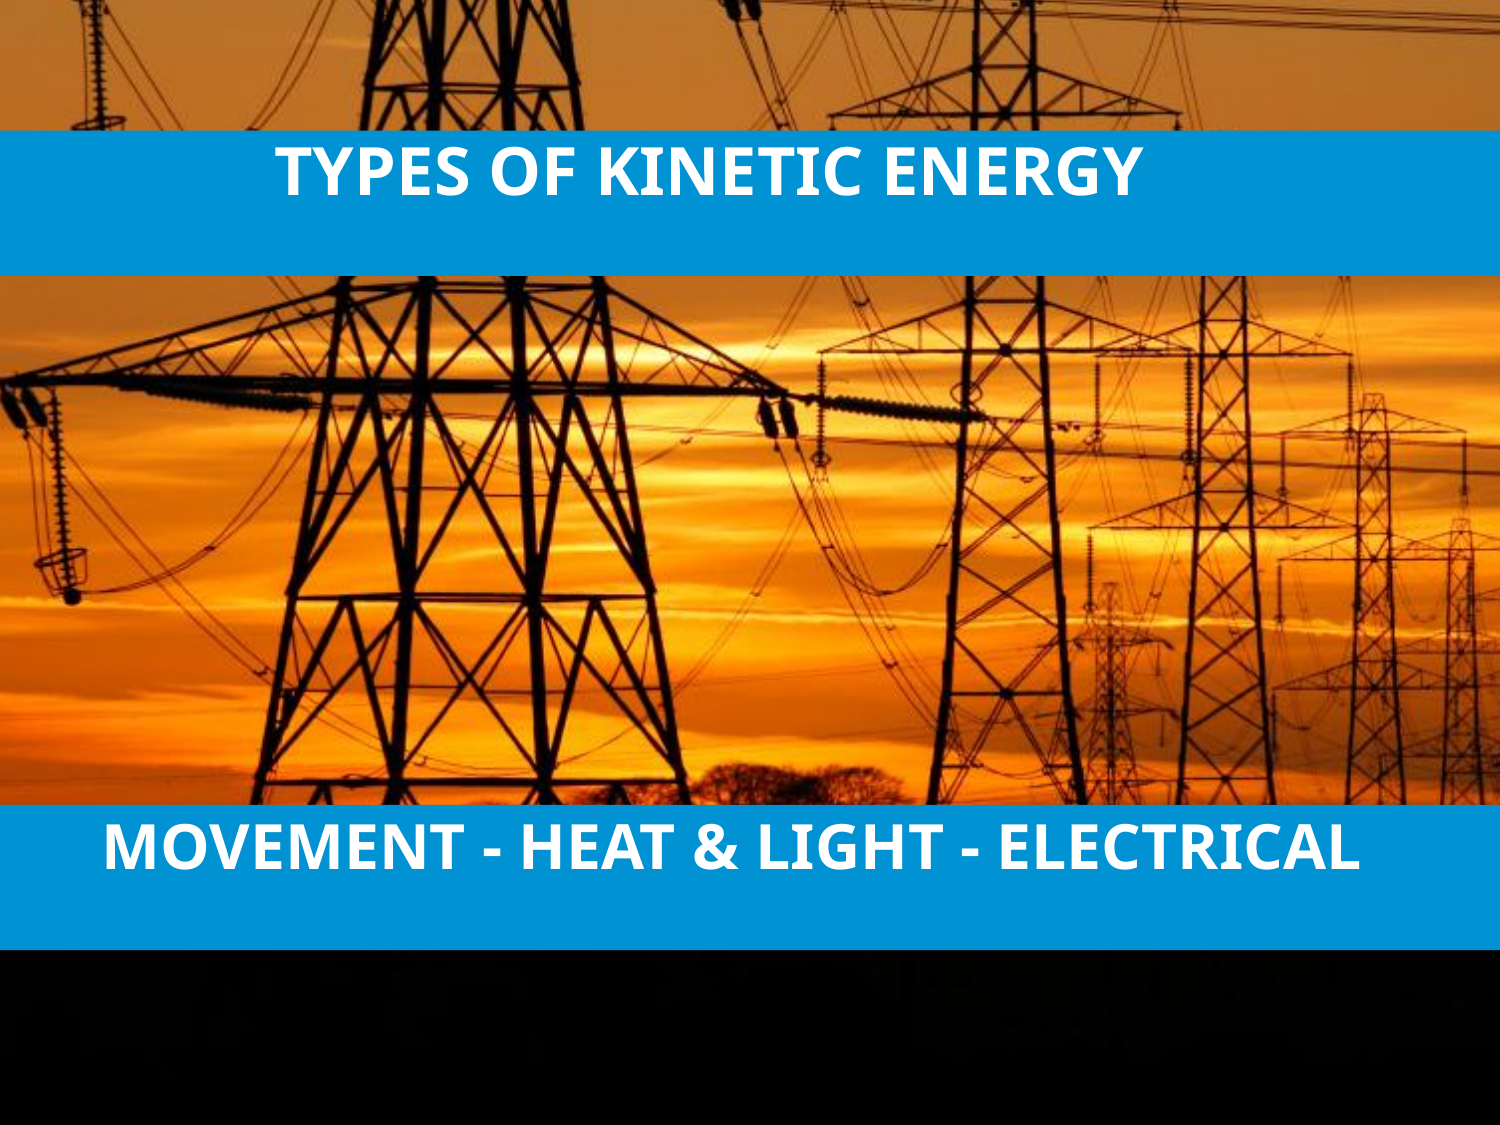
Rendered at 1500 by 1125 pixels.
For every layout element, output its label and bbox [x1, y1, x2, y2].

picture [210, 825, 248, 868]
picture [493, 147, 537, 195]
picture [164, 824, 205, 869]
picture [798, 148, 818, 194]
picture [484, 849, 500, 856]
picture [980, 148, 1006, 194]
picture [438, 147, 467, 195]
picture [1183, 825, 1216, 868]
picture [1002, 825, 1027, 868]
picture [1058, 147, 1096, 195]
picture [0, 0, 1500, 130]
picture [1332, 825, 1359, 868]
picture [276, 148, 311, 194]
picture [819, 824, 855, 869]
picture [962, 849, 978, 856]
picture [350, 825, 375, 868]
picture [256, 825, 281, 868]
picture [314, 148, 352, 194]
picture [548, 148, 574, 194]
picture [761, 825, 788, 868]
picture [672, 148, 713, 194]
picture [925, 148, 966, 194]
picture [1105, 824, 1137, 869]
picture [1104, 148, 1142, 194]
picture [0, 277, 1500, 804]
picture [385, 825, 424, 868]
picture [866, 825, 902, 868]
picture [403, 148, 429, 194]
picture [888, 148, 914, 194]
picture [1072, 825, 1097, 868]
picture [291, 825, 338, 868]
picture [107, 825, 154, 868]
picture [793, 825, 812, 868]
picture [1222, 825, 1241, 868]
picture [602, 825, 643, 868]
picture [1143, 825, 1175, 868]
picture [0, 951, 1500, 1125]
picture [759, 148, 794, 194]
picture [726, 148, 752, 194]
picture [572, 825, 597, 868]
picture [431, 825, 463, 868]
picture [825, 147, 860, 195]
picture [695, 824, 736, 869]
picture [361, 148, 392, 194]
picture [1284, 825, 1325, 868]
picture [642, 148, 662, 194]
picture [602, 148, 637, 194]
picture [641, 825, 673, 868]
picture [524, 825, 560, 868]
picture [1247, 824, 1279, 869]
picture [1017, 148, 1052, 194]
picture [910, 825, 942, 868]
picture [1037, 825, 1064, 868]
